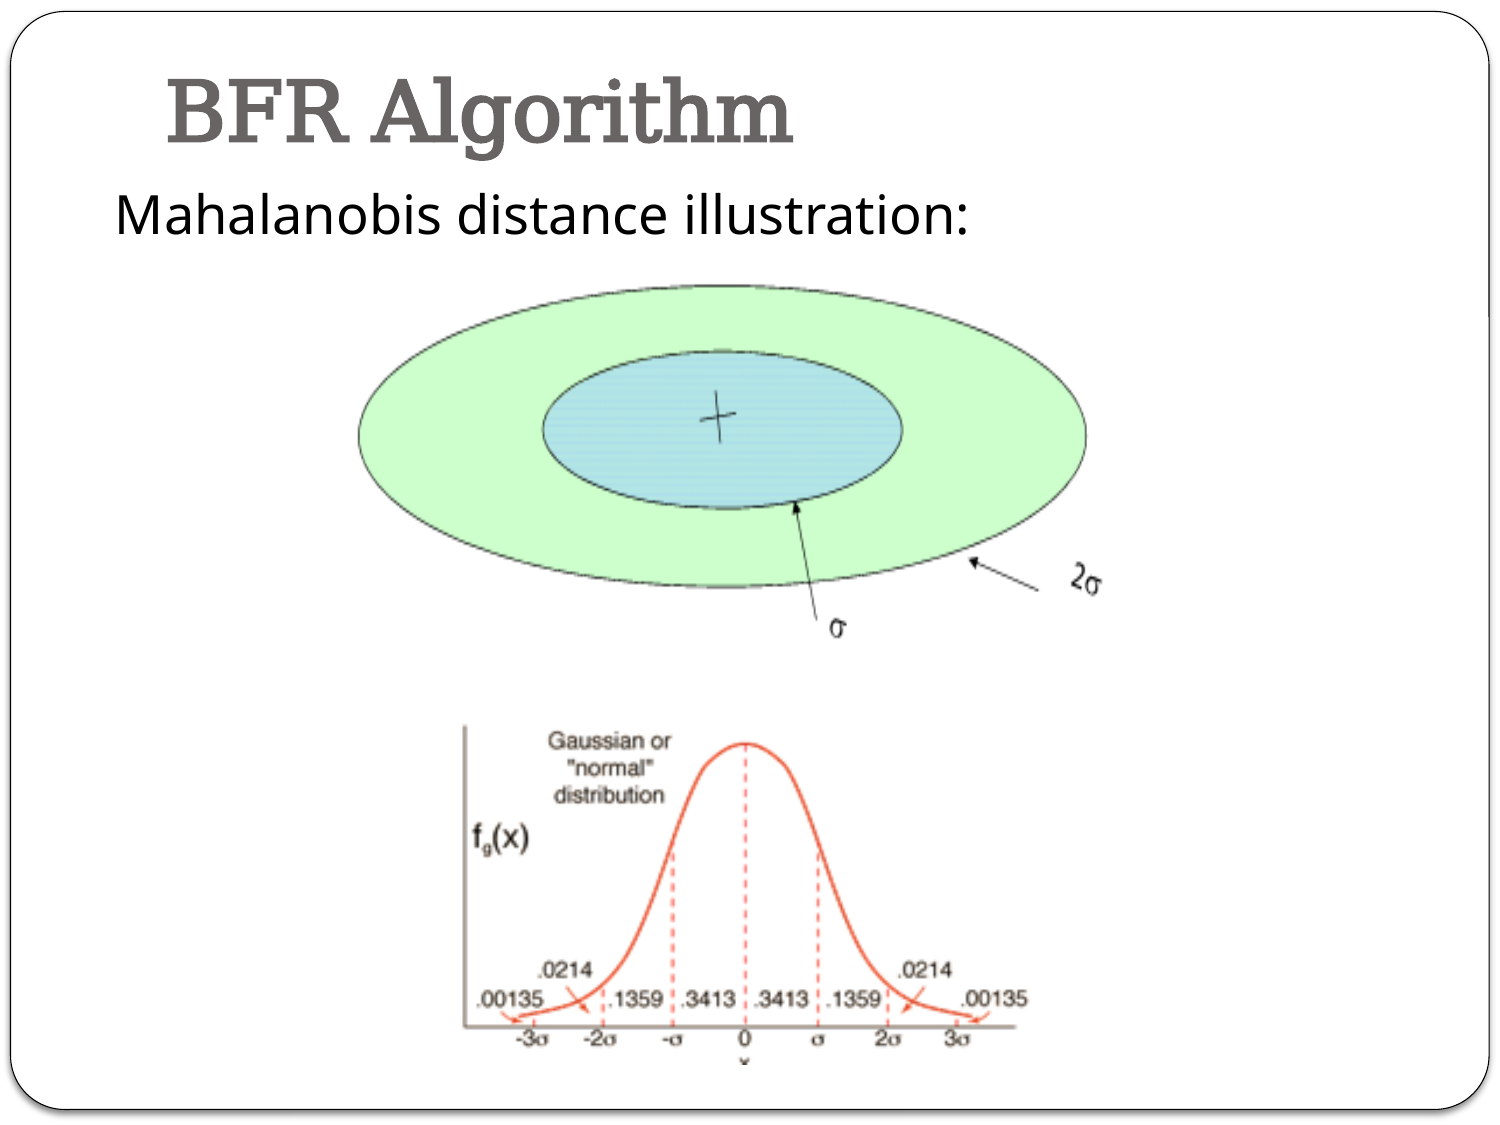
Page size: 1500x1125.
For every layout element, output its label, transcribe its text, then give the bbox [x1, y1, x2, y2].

picture [454, 703, 1032, 1065]
list Mahalanobis distance illustration: [100, 172, 1425, 1035]
picture [348, 278, 1106, 646]
title BFR Algorithm [150, 45, 1425, 172]
